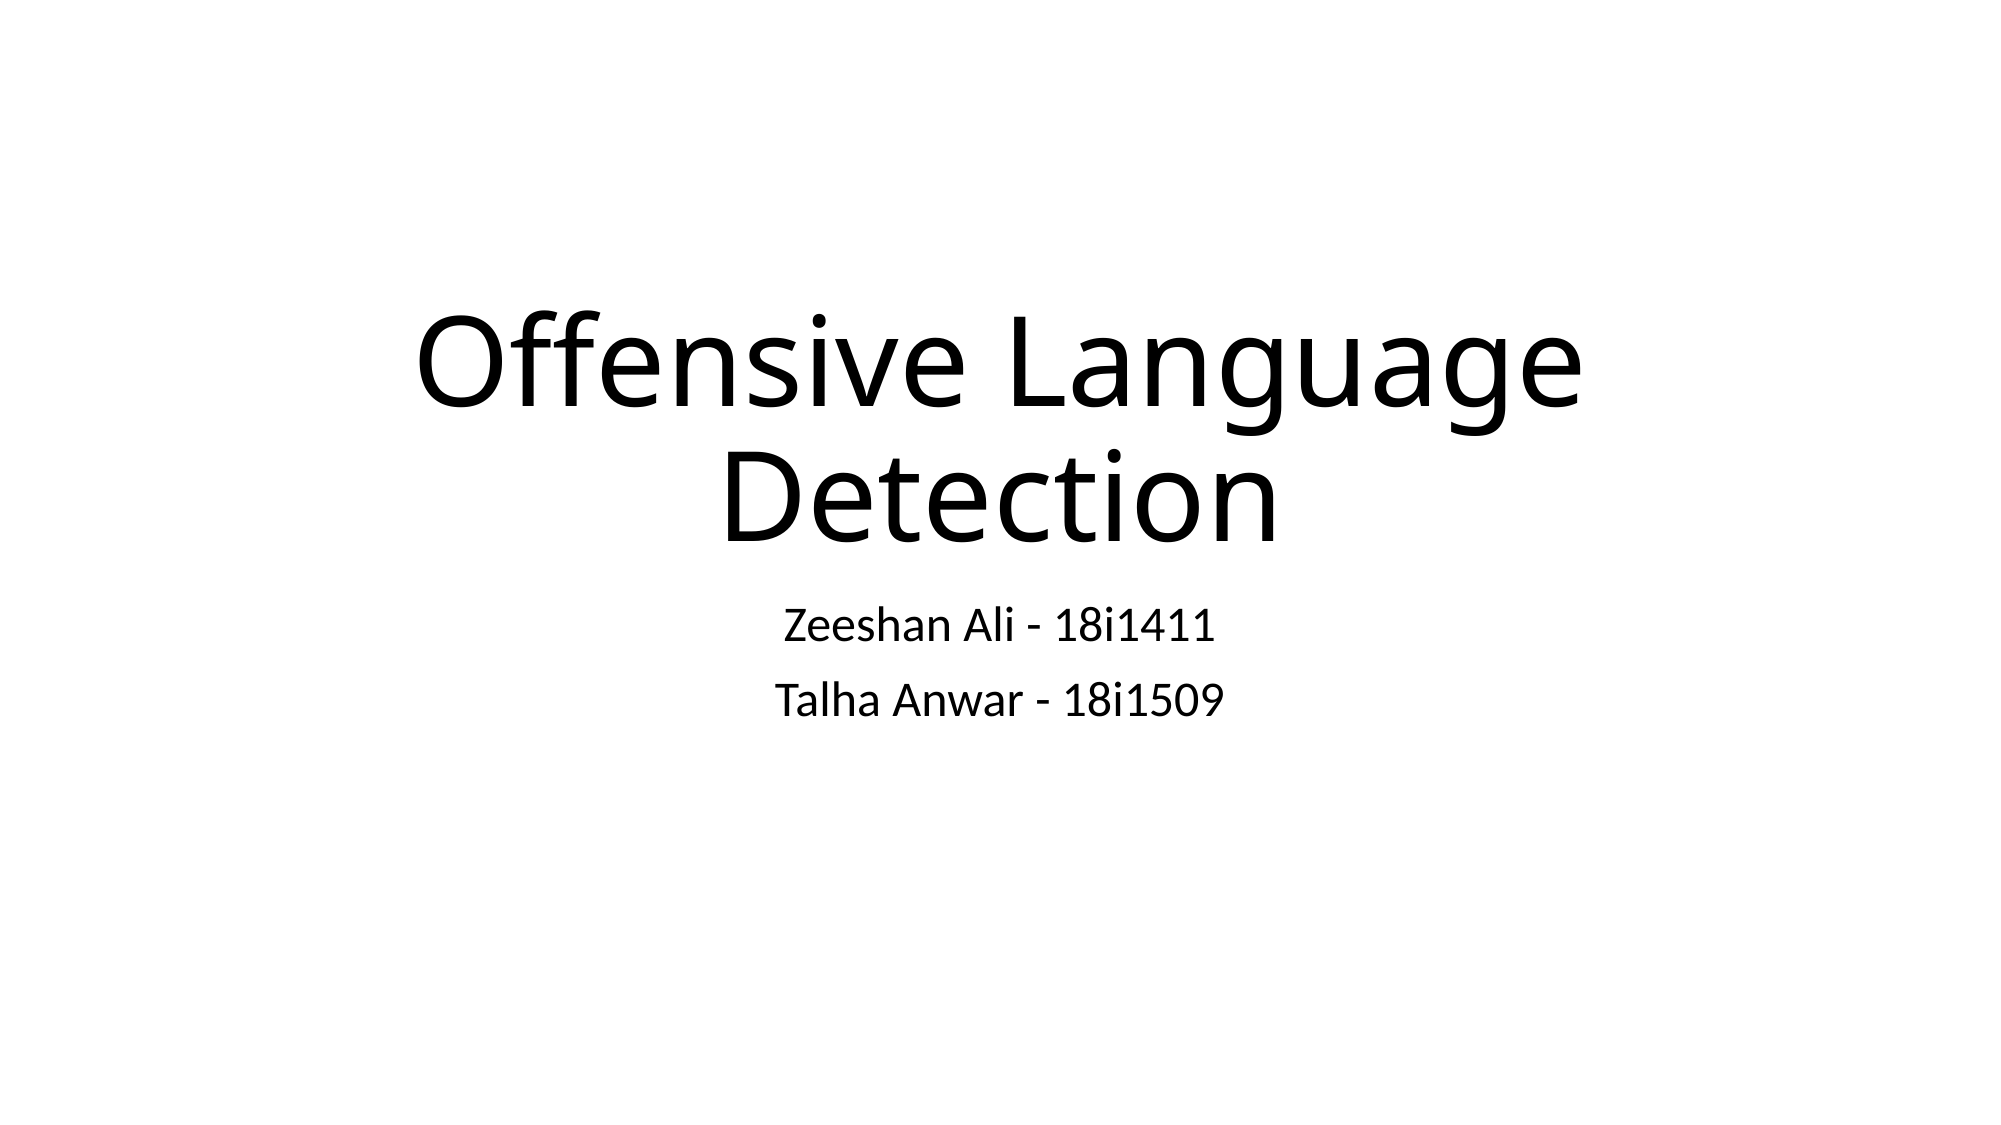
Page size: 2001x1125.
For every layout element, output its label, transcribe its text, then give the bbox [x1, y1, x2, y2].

subtitle Zeeshan Ali - 18i1411 Talha Anwar - 18i1509 [249, 590, 1750, 863]
title Offensive Language Detection [249, 184, 1750, 576]
